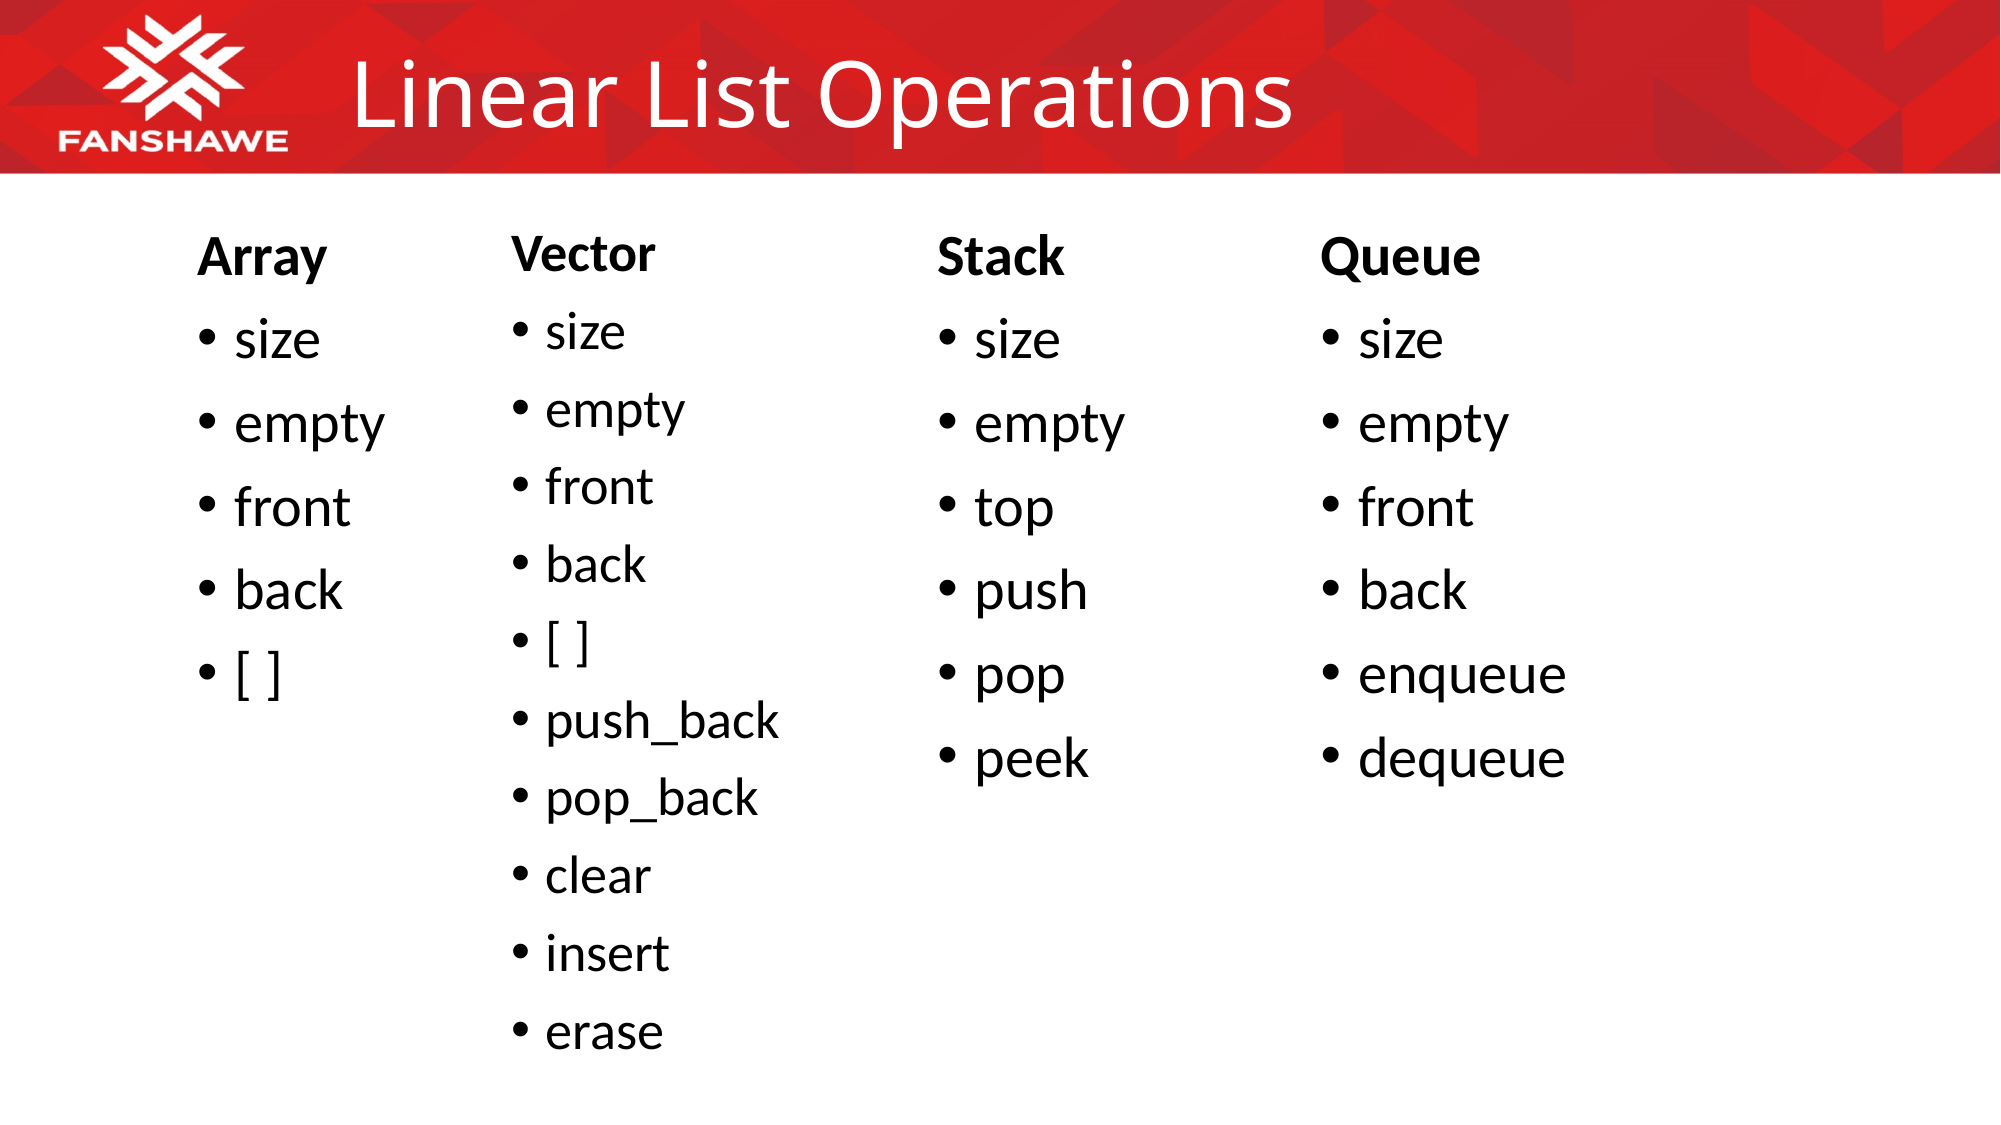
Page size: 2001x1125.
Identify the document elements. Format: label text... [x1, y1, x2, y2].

text_box Queue size empty front back enqueue dequeue [1305, 217, 1702, 1070]
text_box Stack size empty top push pop peek [922, 217, 1305, 1070]
text_box Vector size empty front back [ ] push_back pop_back clear insert erase [496, 217, 893, 1070]
picture [0, 0, 2001, 1125]
title Linear List Operations [334, 29, 1928, 167]
list Array size empty front back [ ] [182, 217, 467, 1070]
